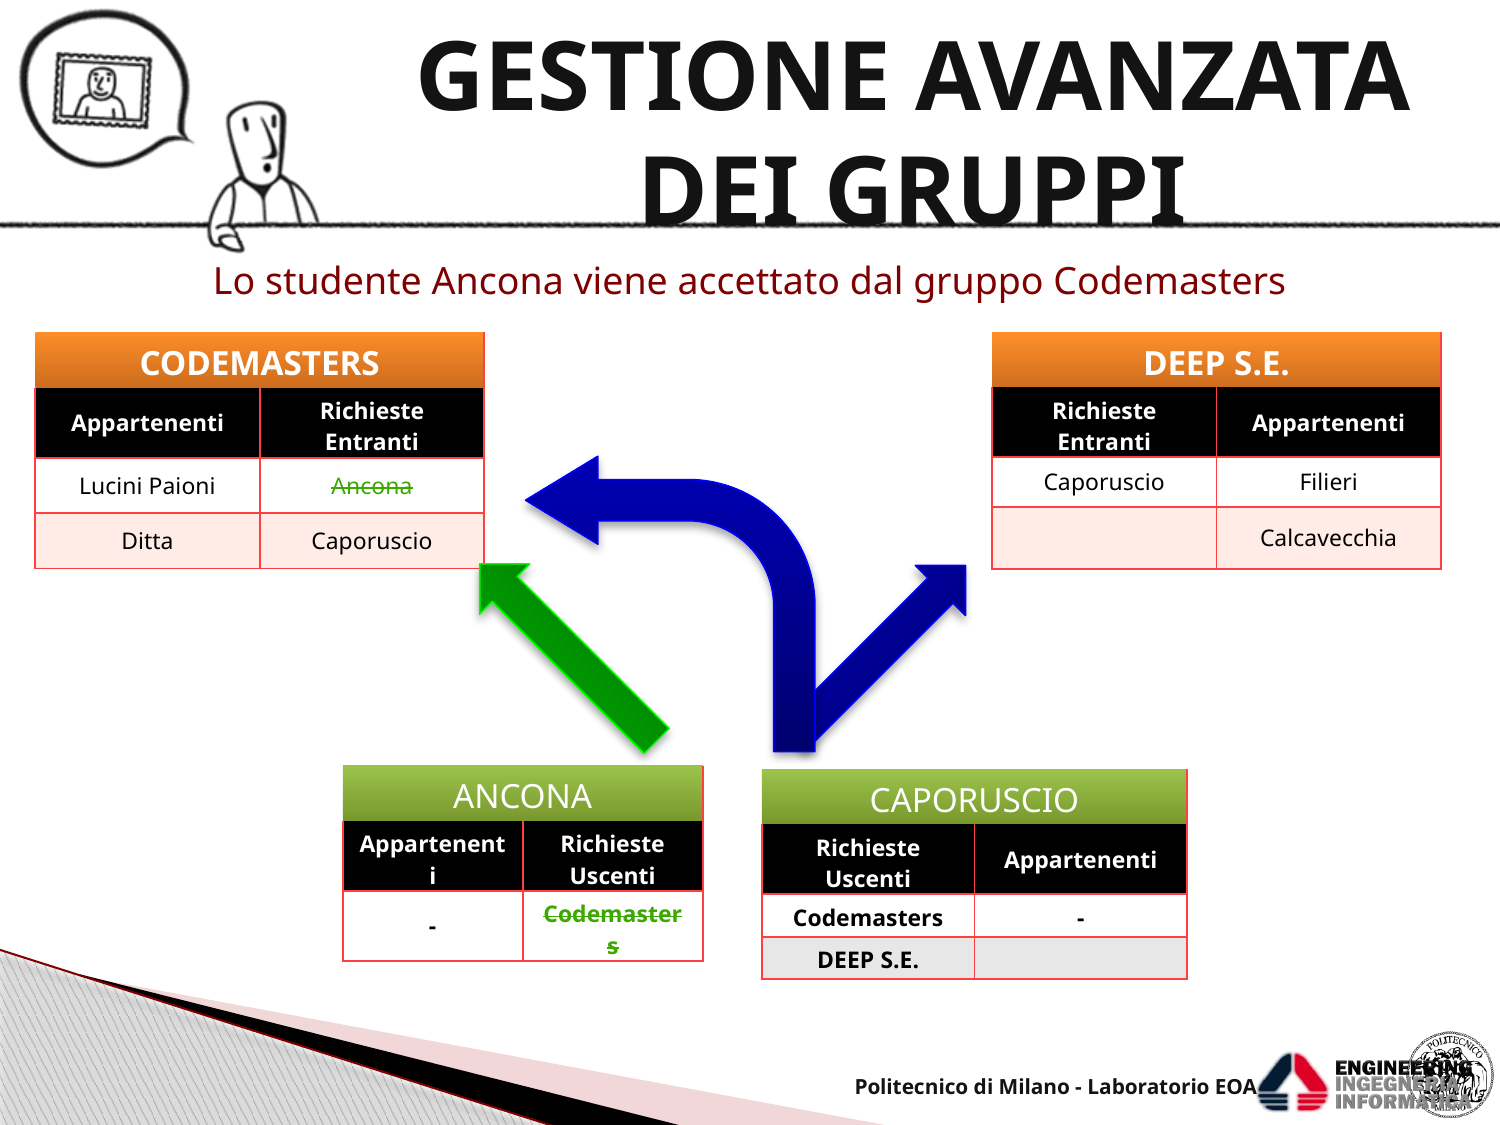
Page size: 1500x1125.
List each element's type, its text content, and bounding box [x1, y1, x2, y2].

table_cell Richieste Entranti [993, 387, 1216, 456]
text_box [478, 563, 670, 754]
table_cell - [975, 895, 1186, 936]
picture [1406, 1031, 1495, 1118]
table_cell Codemasters [763, 895, 974, 936]
table_cell Richieste Entranti [261, 388, 483, 457]
table_header Codemasters [35, 332, 483, 388]
table_cell Appartenenti [1217, 387, 1440, 456]
table_cell - [344, 892, 522, 960]
table_cell Appartenenti [975, 824, 1186, 893]
text_box Lo studente Ancona viene accettato dal gruppo Codemasters [0, 276, 1500, 310]
table_cell Ancona [261, 459, 483, 512]
table_cell [975, 938, 1186, 978]
picture [0, 0, 1500, 266]
table_cell Richieste Uscenti [524, 821, 702, 890]
table_cell Caporuscio [261, 514, 483, 568]
text_box [524, 455, 816, 753]
table_cell Appartenenti [36, 388, 259, 457]
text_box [839, 1047, 1474, 1115]
table_header Caporuscio [762, 769, 1186, 824]
table_cell Appartenenti [344, 821, 522, 890]
table_cell Filieri [1217, 458, 1440, 506]
table_header DEEP S.E. [992, 332, 1440, 387]
table_cell Codemasters [524, 892, 702, 960]
text_box [823, 564, 967, 735]
table_cell Lucini Paioni [36, 459, 259, 512]
table_cell Ditta [36, 514, 259, 568]
table_cell Calcavecchia [1217, 508, 1440, 568]
table_header Ancona [343, 766, 702, 821]
table_cell DEEP S.E. [763, 938, 974, 978]
table_cell Caporuscio [993, 458, 1216, 506]
table_cell [993, 508, 1216, 568]
table_cell Richieste Uscenti [763, 824, 974, 893]
